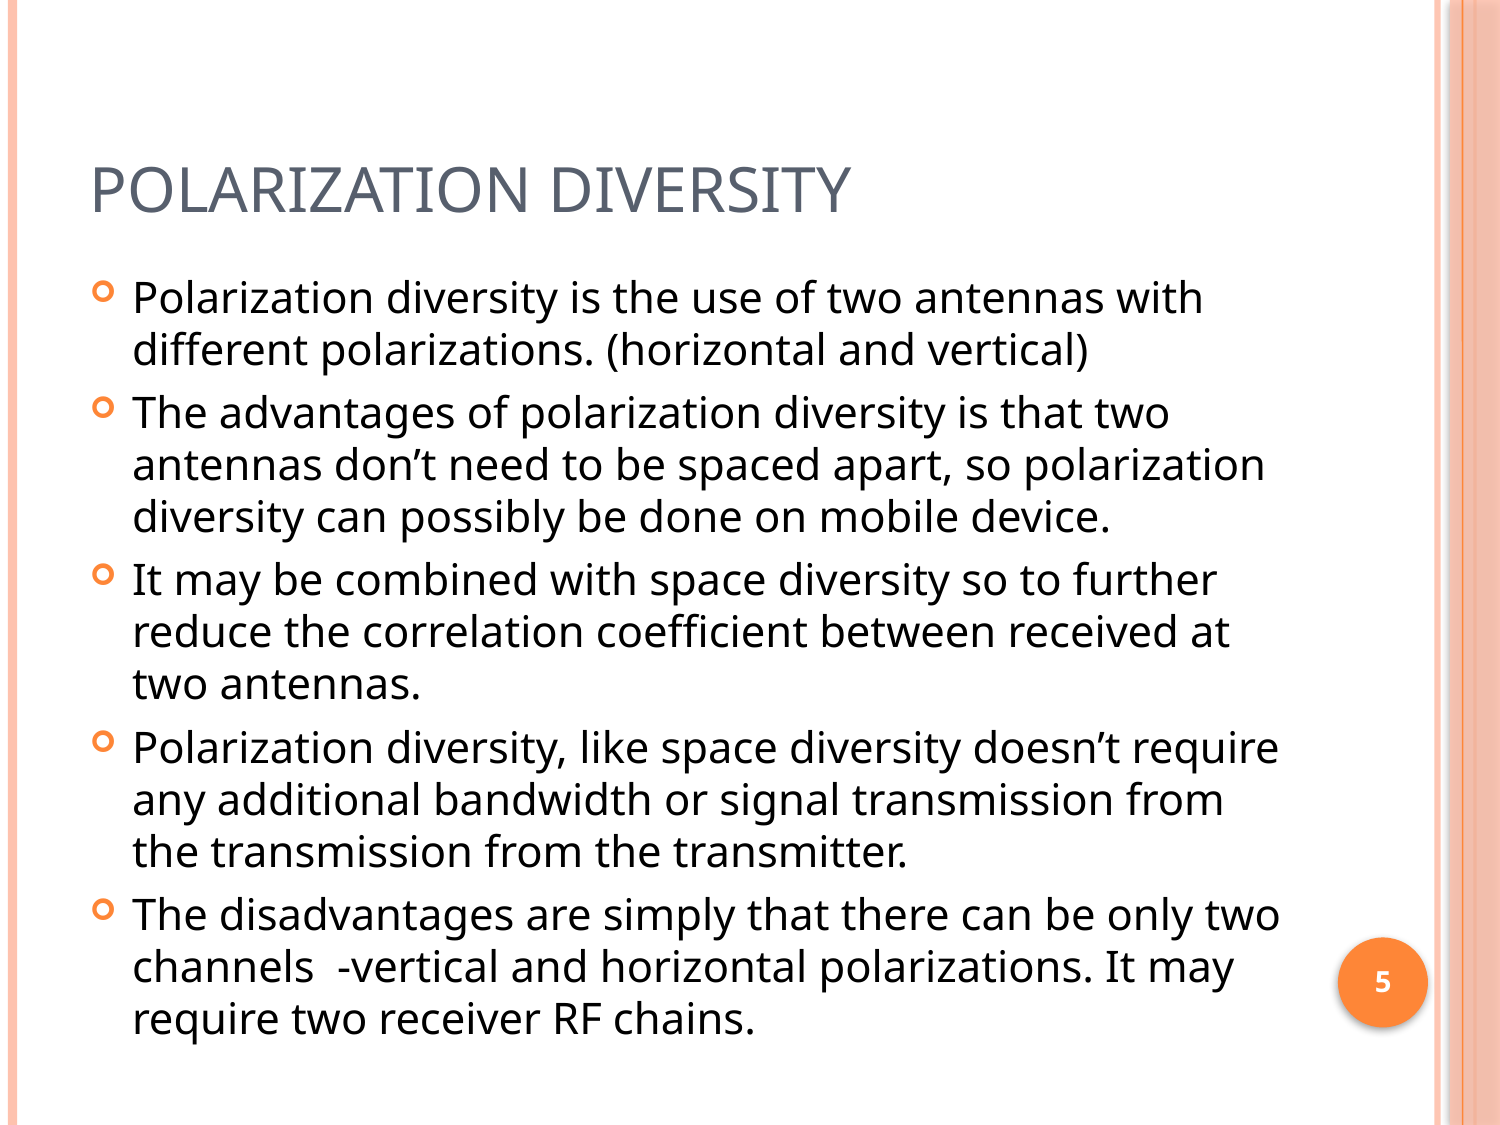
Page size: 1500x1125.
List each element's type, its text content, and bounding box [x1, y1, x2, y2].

slide_number 5 [1333, 940, 1434, 1027]
list Polarization diversity is the use of two antennas with different polarizations. (horizontal and vertical) The advantages of polarization diversity is that two antennas don’t need to be spaced apart, so polarization diversity can possibly be done on mobile device. It may be combined with space diversity so to further reduce the correlation coefficient between received at two antennas. Polarization diversity, like space diversity doesn’t require any additional bandwidth or signal transmission from the transmission from the transmitter. The disadvantages are simply that there can be only two channels -vertical and horizontal polarizations. It may require two receiver RF chains. [75, 262, 1300, 1062]
title Polarization diversity [75, 45, 1300, 233]
